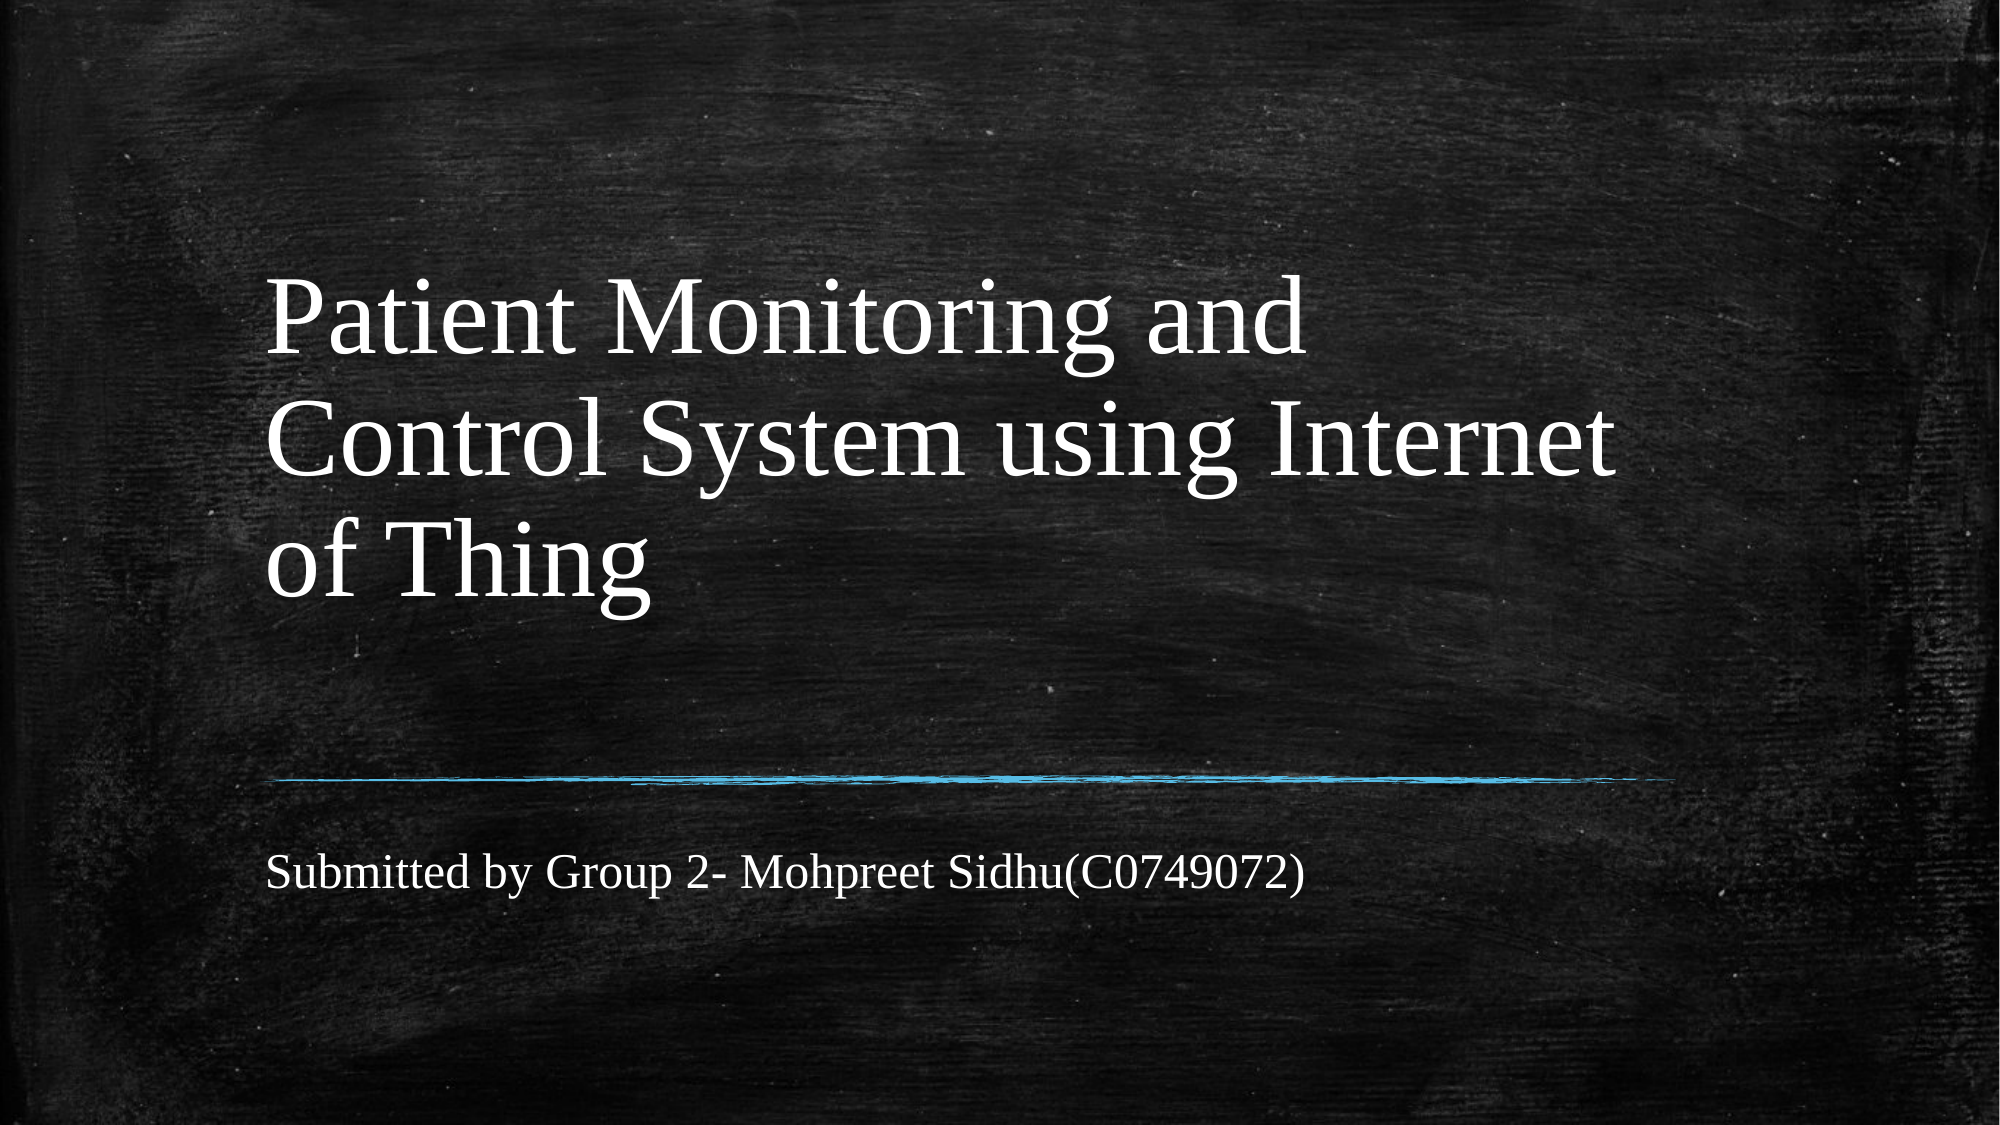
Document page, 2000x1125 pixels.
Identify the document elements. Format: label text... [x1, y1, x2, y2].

title Patient Monitoring and Control System using Internet of Thing [249, 312, 1750, 750]
subtitle Submitted by Group 2- Mohpreet Sidhu(C0749072) [249, 837, 1750, 1013]
